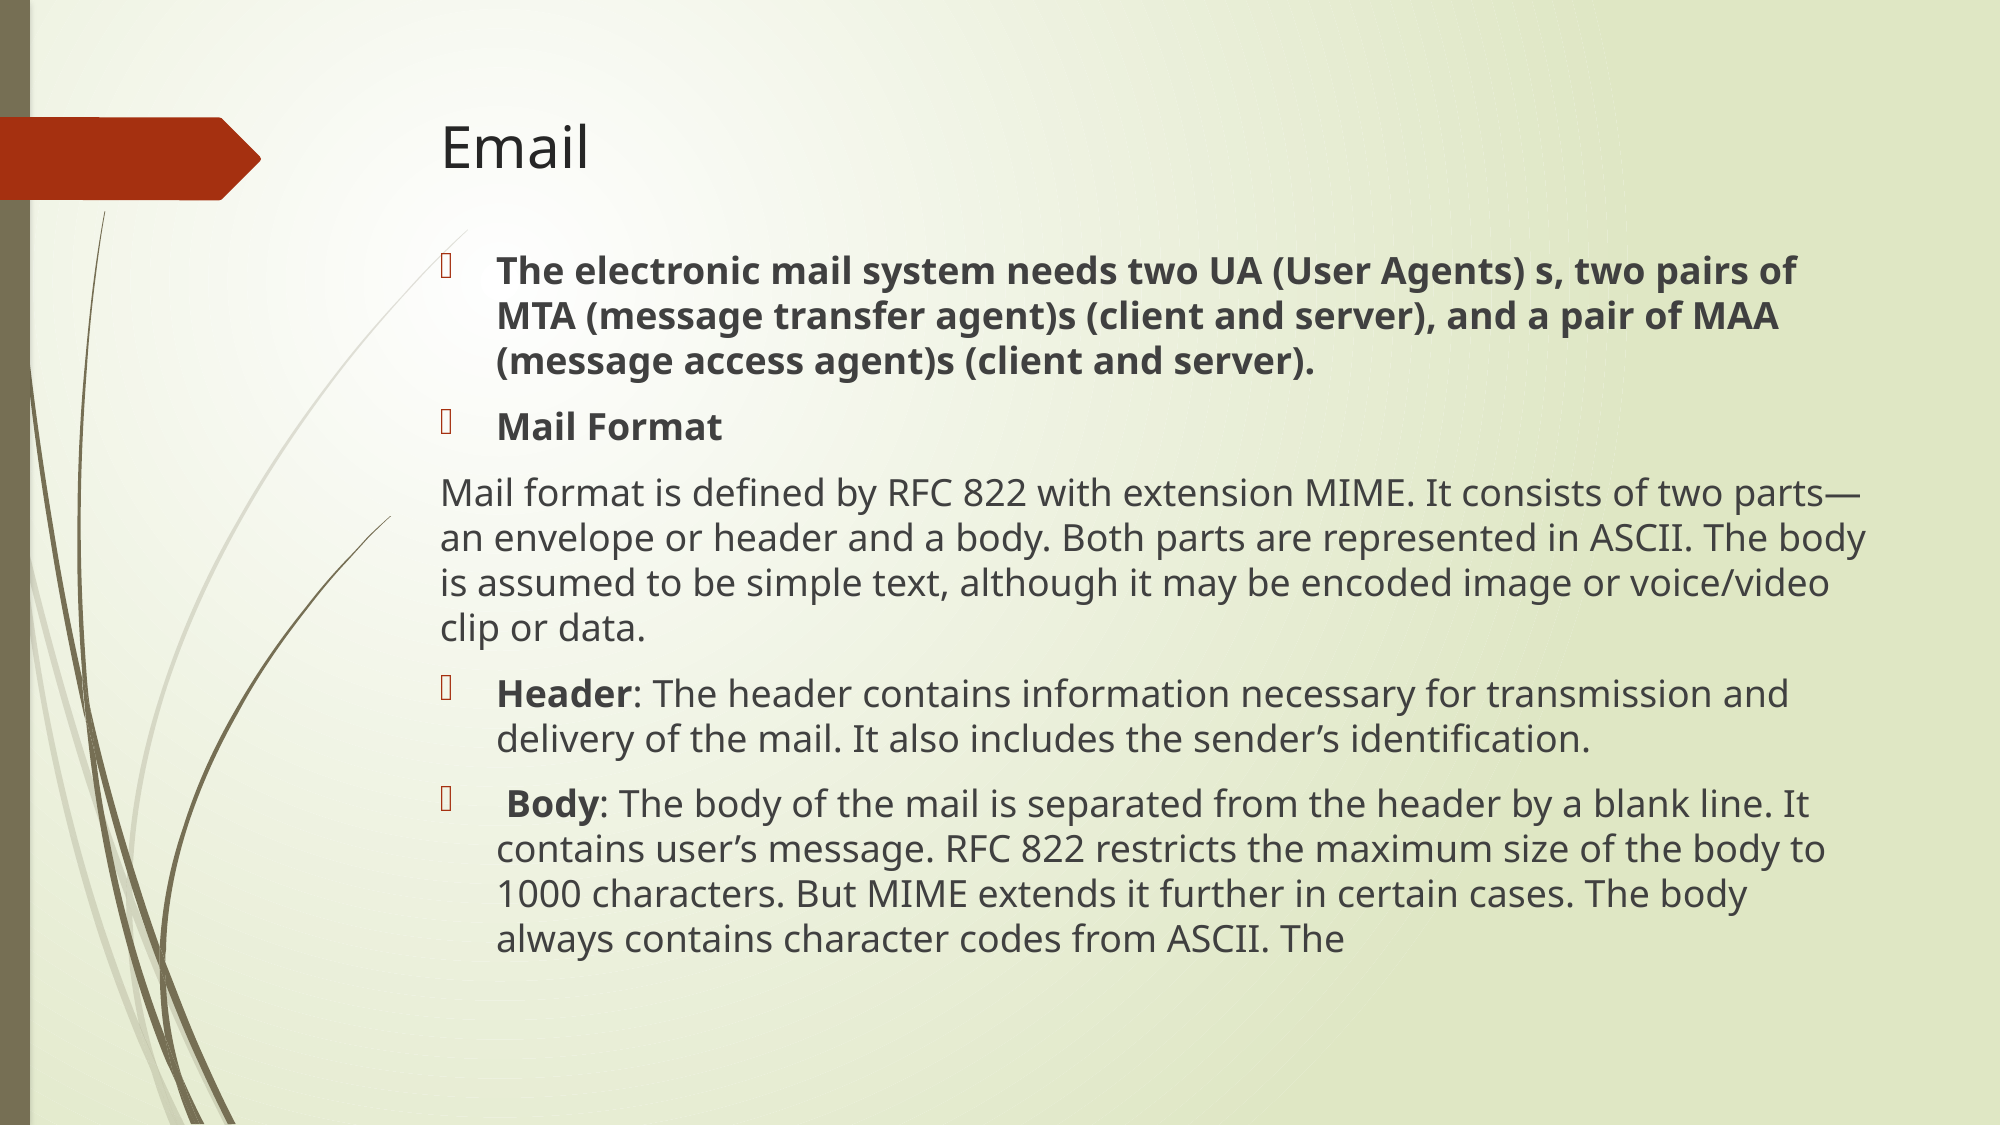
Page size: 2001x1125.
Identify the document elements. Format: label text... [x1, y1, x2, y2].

list The electronic mail system needs two UA (User Agents) s, two pairs of MTA (message transfer agent)s (client and server), and a pair of MAA (message access agent)s (client and server). Mail Format Mail format is defined by RFC 822 with extension MIME. It consists of two parts—an envelope or header and a body. Both parts are represented in ASCII. The body is assumed to be simple text, although it may be encoded image or voice/video clip or data. Header: The header contains information necessary for transmission and delivery of the mail. It also includes the sender’s identification. Body: The body of the mail is separated from the header by a blank line. It contains user’s message. RFC 822 restricts the maximum size of the body to 1000 characters. But MIME extends it further in certain cases. The body always contains character codes from ASCII. The [424, 239, 1888, 1073]
title Email [425, 102, 1888, 197]
